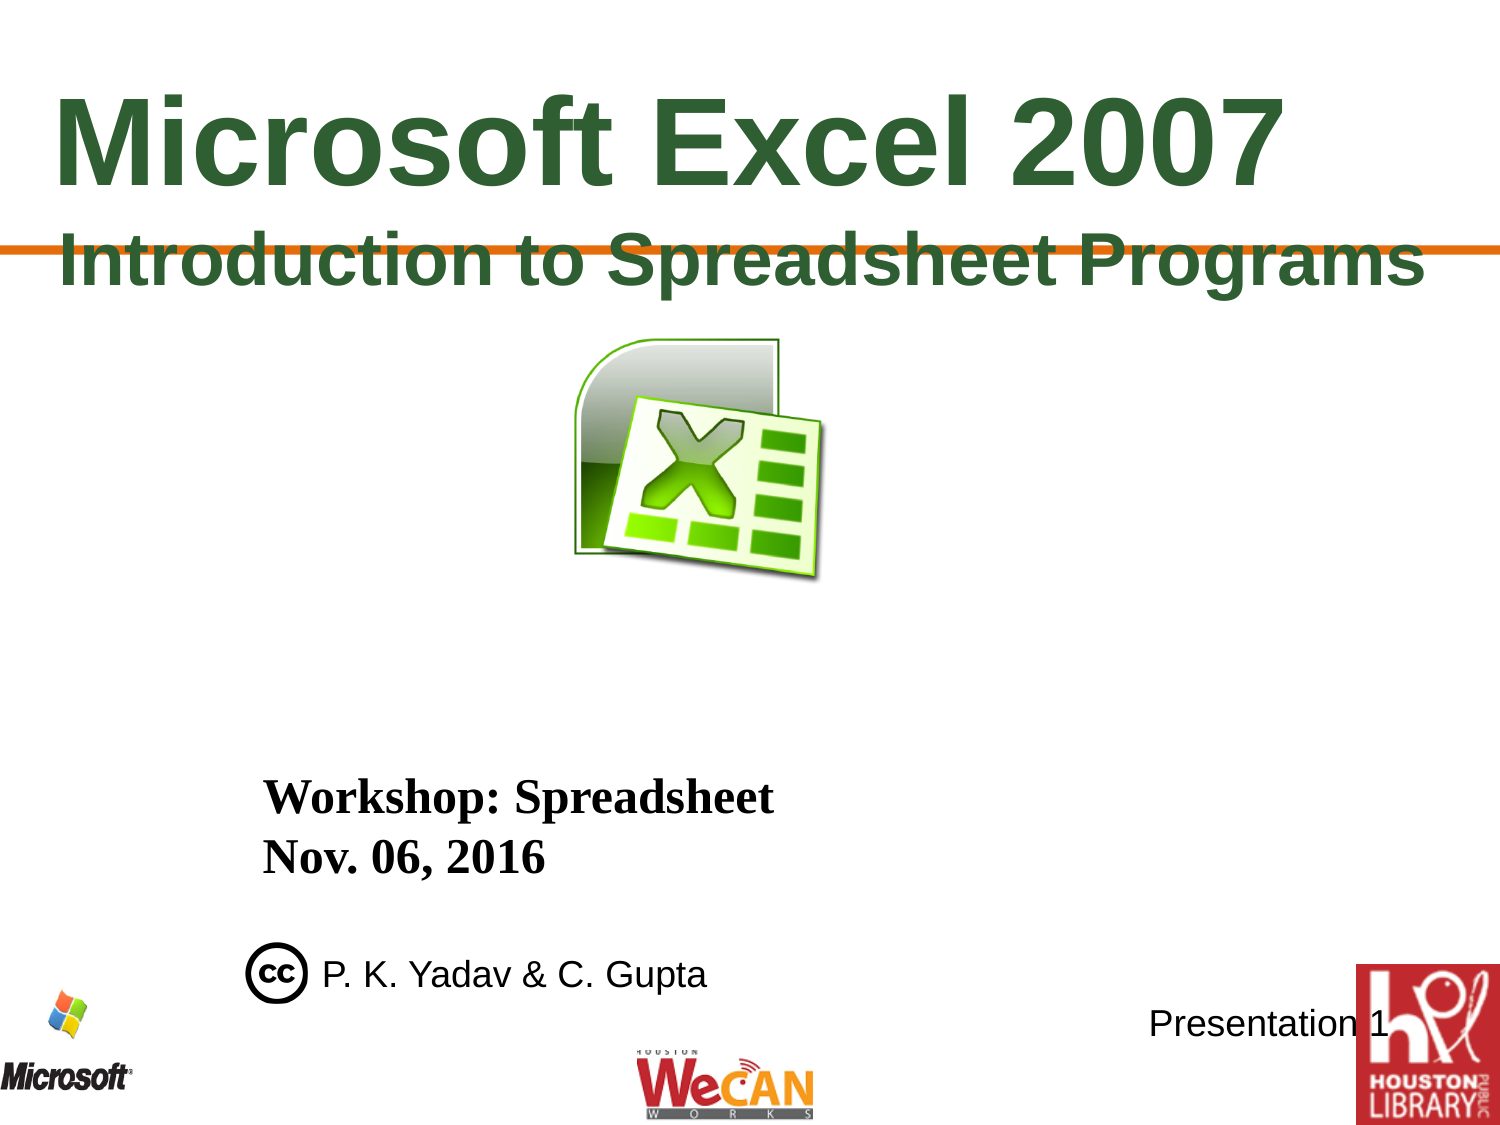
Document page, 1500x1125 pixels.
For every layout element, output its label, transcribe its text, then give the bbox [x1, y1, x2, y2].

text_box Presentation 1 [1133, 992, 1430, 1049]
text_box P. K. Yadav & C. Gupta [310, 942, 804, 1000]
picture [0, 987, 133, 1125]
picture [566, 326, 830, 585]
picture [1356, 964, 1500, 1125]
picture [245, 942, 308, 1005]
text_box Microsoft Excel 2007 Introduction to Spreadsheet Programs [37, 47, 1450, 315]
text_box Workshop: Spreadsheet Nov. 06, 2016 [247, 755, 1359, 966]
picture [637, 1050, 813, 1125]
